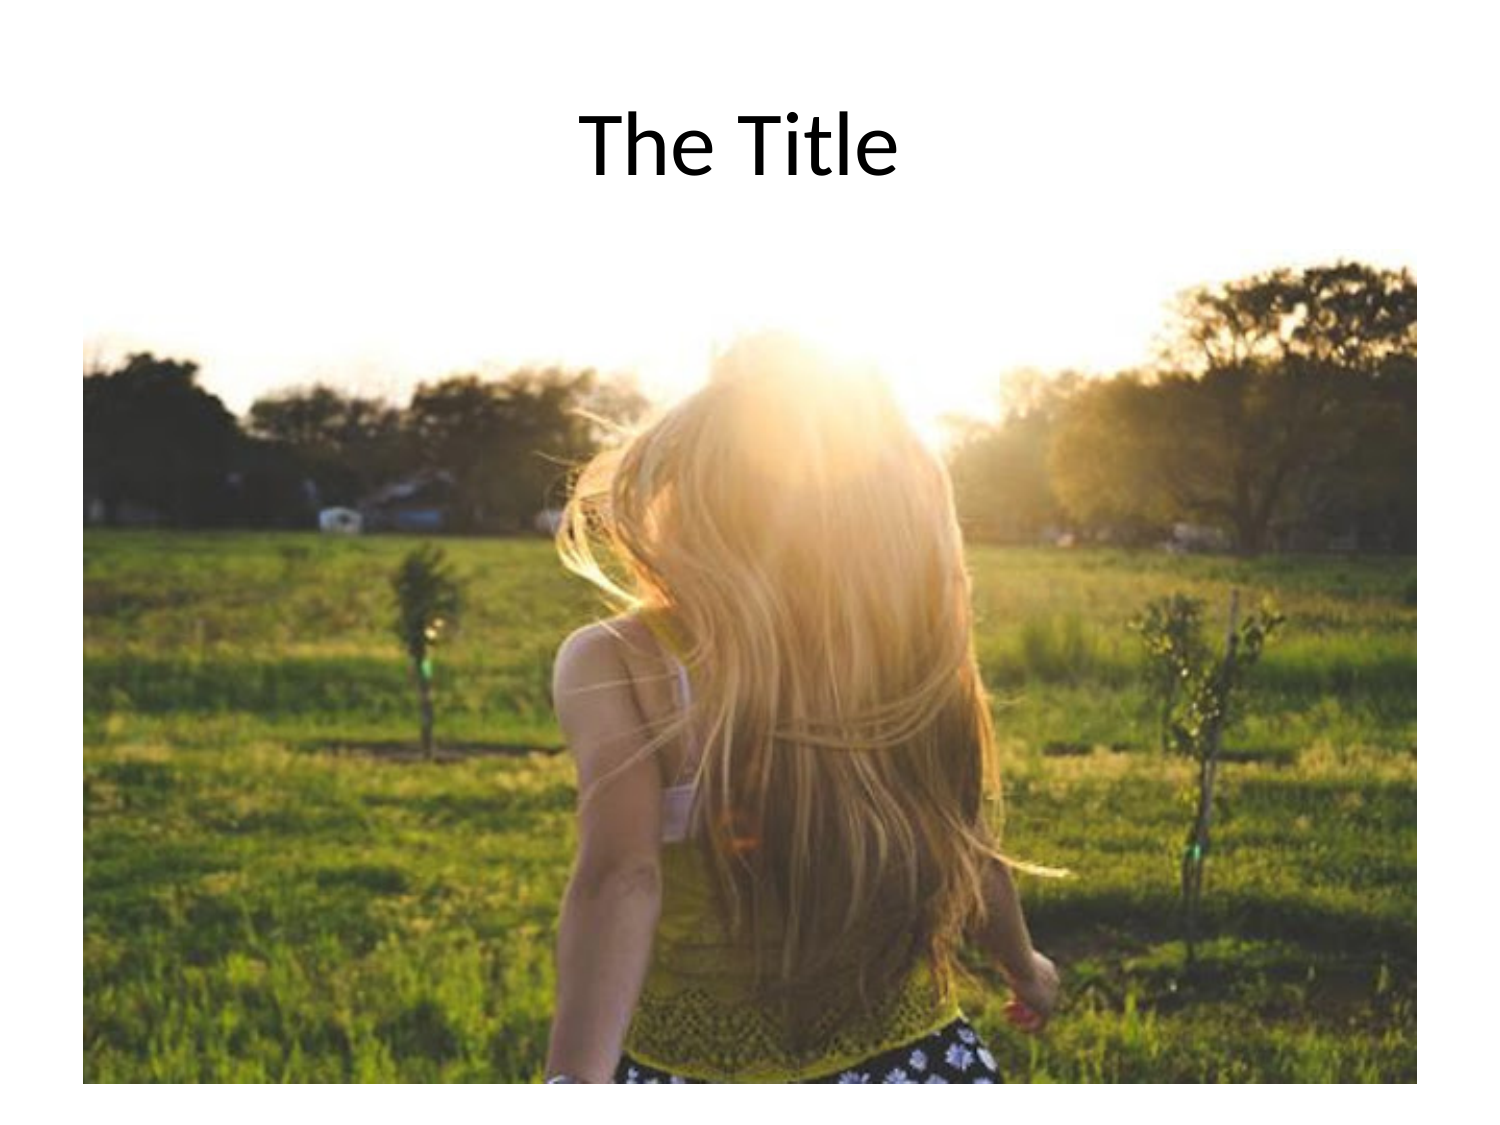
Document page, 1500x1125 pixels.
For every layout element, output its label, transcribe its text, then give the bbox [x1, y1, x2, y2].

title The Title [75, 45, 1425, 233]
picture [83, 249, 1417, 1084]
